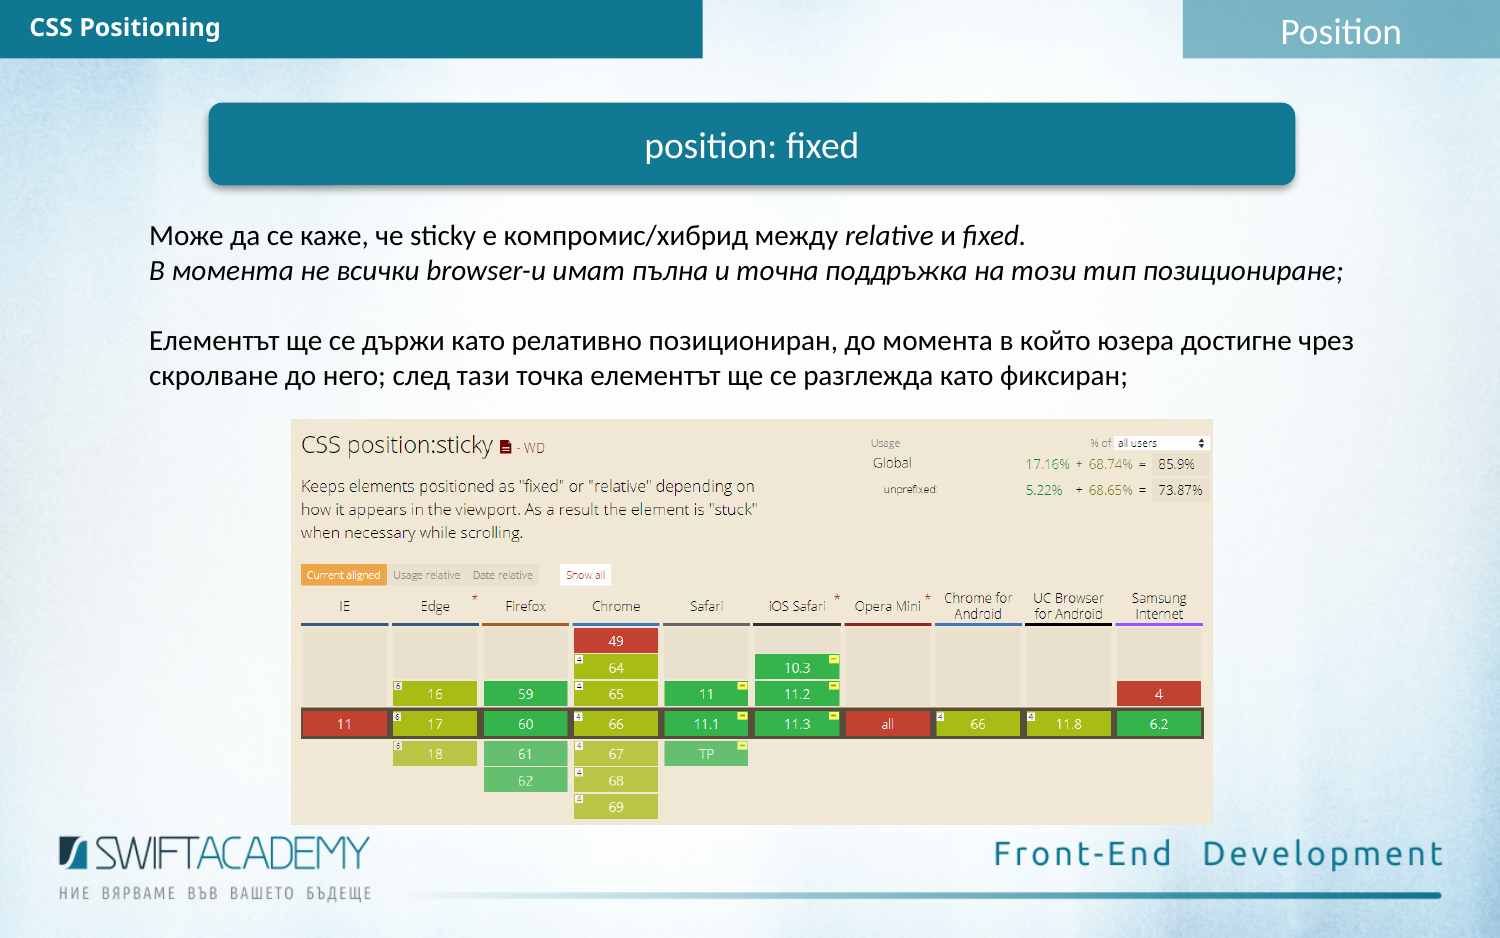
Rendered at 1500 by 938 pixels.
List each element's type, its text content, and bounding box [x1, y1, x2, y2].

text_box position: fixed [207, 101, 1297, 187]
text_box [0, 0, 704, 59]
picture [0, 0, 1500, 938]
text_box Position [1182, 0, 1500, 59]
text_box Може да се каже, че sticky е компромис/хибрид между relative и fixed. В момента не всички browser-и имат пълна и точна поддръжка на този тип позициониране; Елементът ще се държи като релативно позициониран, до момента в който юзера достигне чрез скролване до него; след тази точка елементът ще се разглежда като фиксиран; [134, 208, 1370, 469]
text_box CSS Positioning [14, 4, 691, 49]
